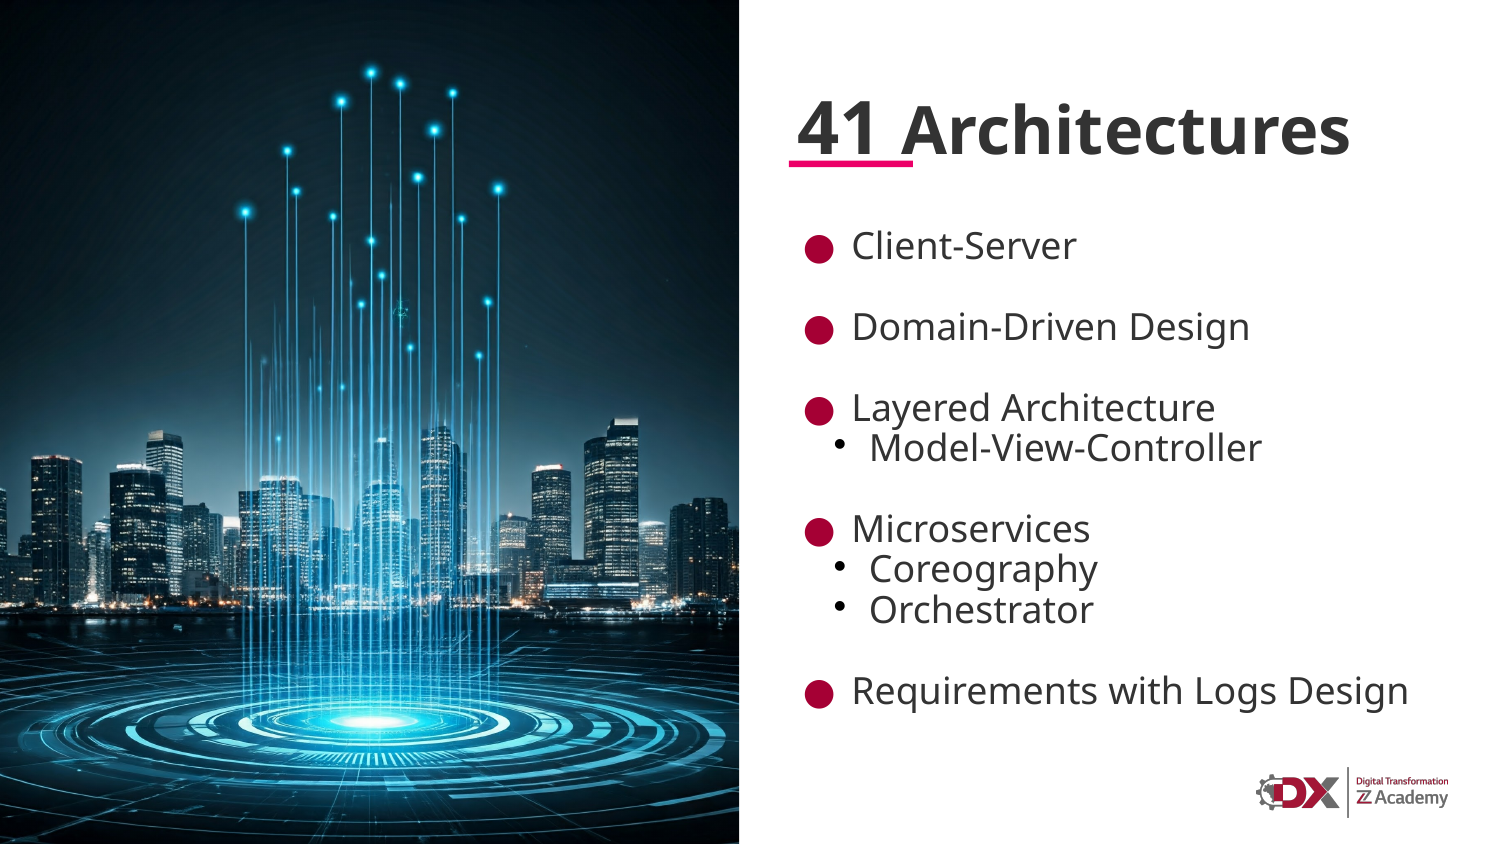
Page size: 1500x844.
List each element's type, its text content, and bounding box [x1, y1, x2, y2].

picture [1255, 767, 1448, 818]
subtitle Client-Server Domain-Driven Design Layered Architecture Model-View-Controller Microservices Coreography Orchestrator Requirements with Logs Design [798, 211, 1448, 780]
title 41 Architectures [798, 48, 1448, 202]
text_box [788, 160, 913, 168]
picture [0, 0, 740, 844]
